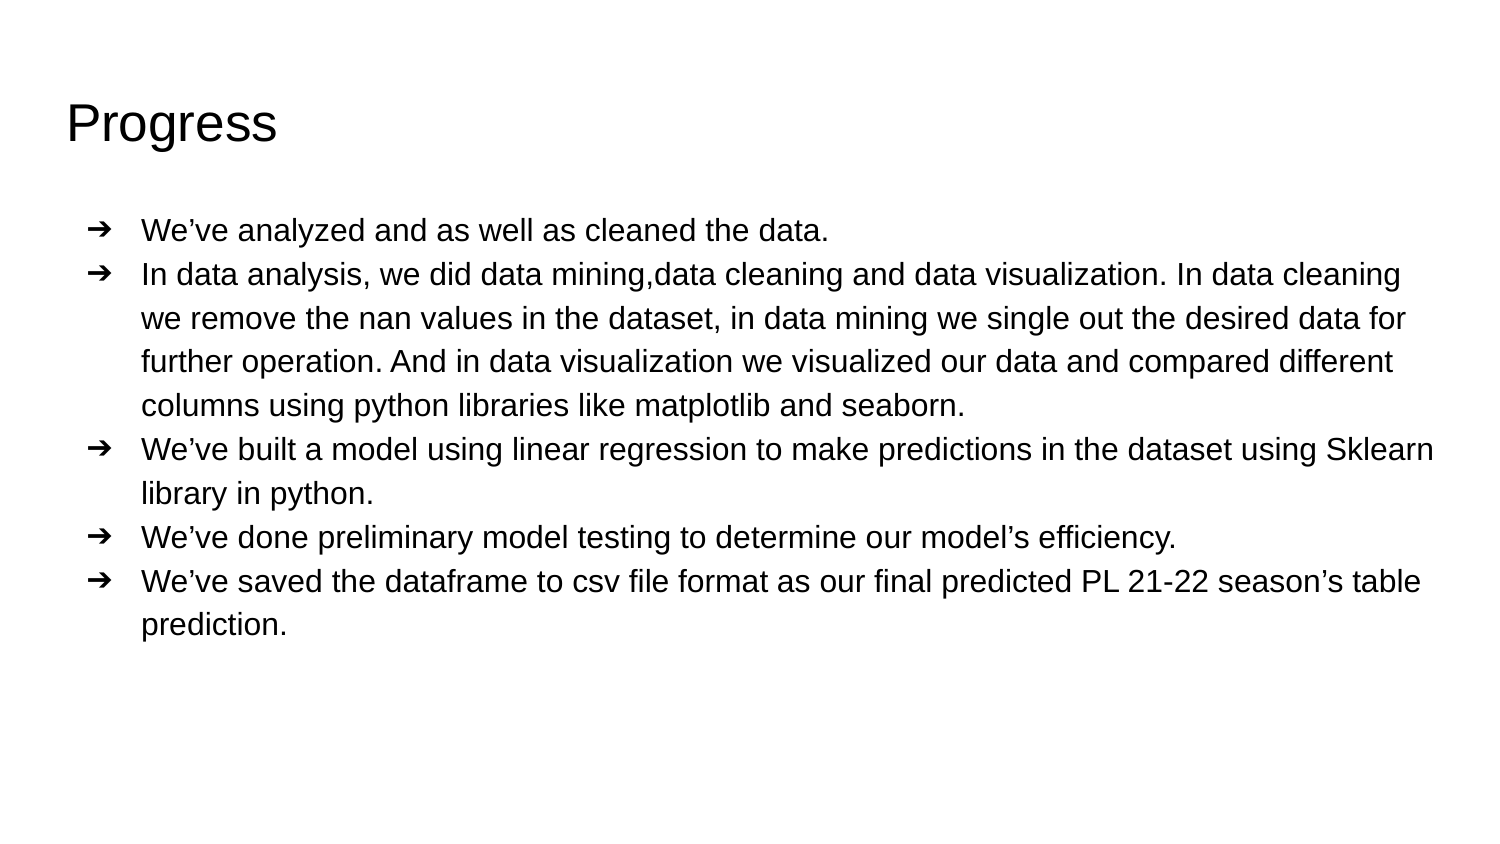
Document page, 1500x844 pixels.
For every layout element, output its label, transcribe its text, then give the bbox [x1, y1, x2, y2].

title Progress [51, 72, 1449, 167]
list We’ve analyzed and as well as cleaned the data. In data analysis, we did data mining,data cleaning and data visualization. In data cleaning we remove the nan values in the dataset, in data mining we single out the desired data for further operation. And in data visualization we visualized our data and compared different columns using python libraries like matplotlib and seaborn. We’ve built a model using linear regression to make predictions in the dataset using Sklearn library in python. We’ve done preliminary model testing to determine our model’s efficiency. We’ve saved the dataframe to csv file format as our final predicted PL 21-22 season’s table prediction. [51, 189, 1449, 658]
